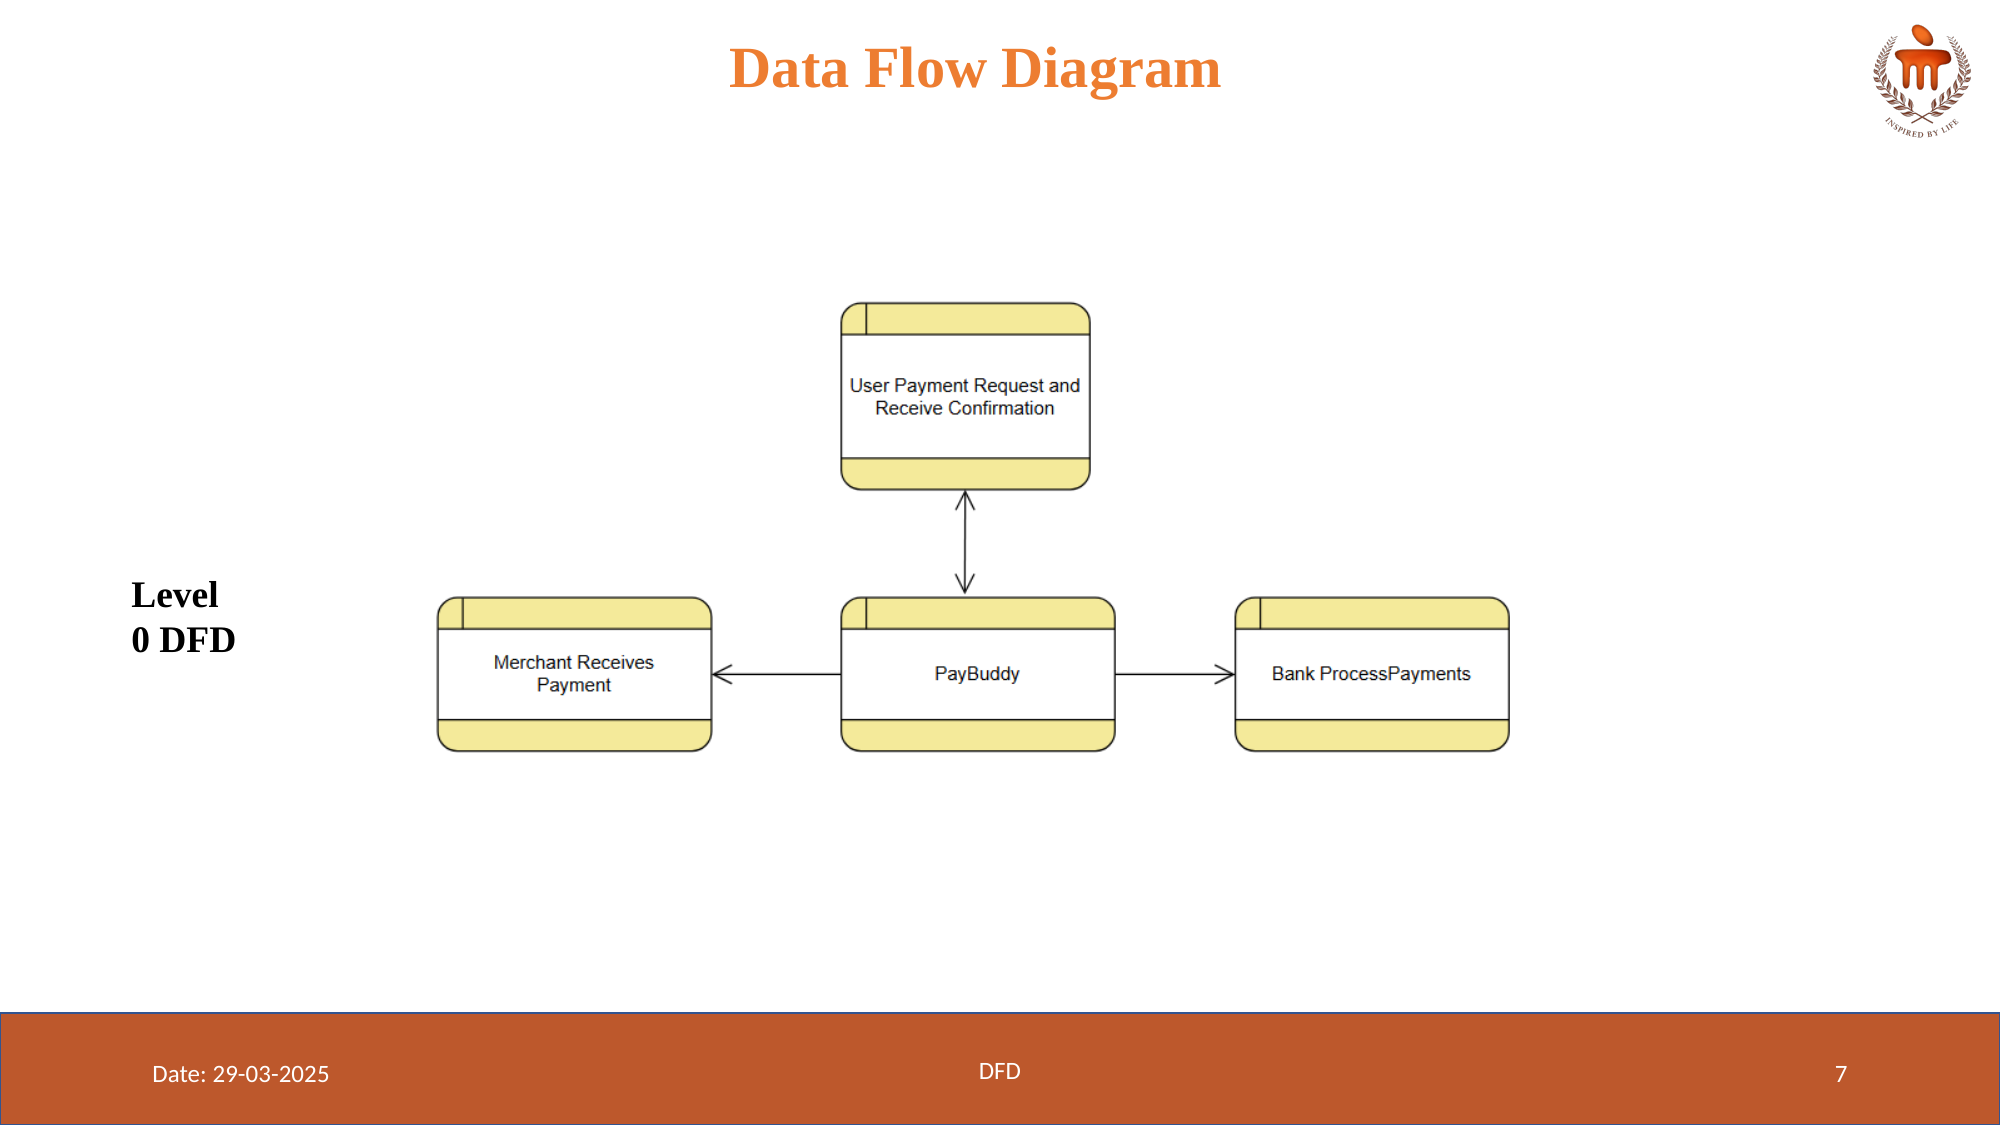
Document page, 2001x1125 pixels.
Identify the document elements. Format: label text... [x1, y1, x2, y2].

picture [404, 223, 1595, 902]
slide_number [137, 1042, 557, 1103]
footer DFD [557, 1013, 1443, 1125]
text_box Data Flow Diagram [715, 21, 1245, 107]
slide_number 7 [1412, 1042, 1863, 1103]
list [1862, 22, 1981, 141]
text_box [0, 1012, 2000, 1125]
text_box Level 0 DFD [116, 562, 331, 668]
